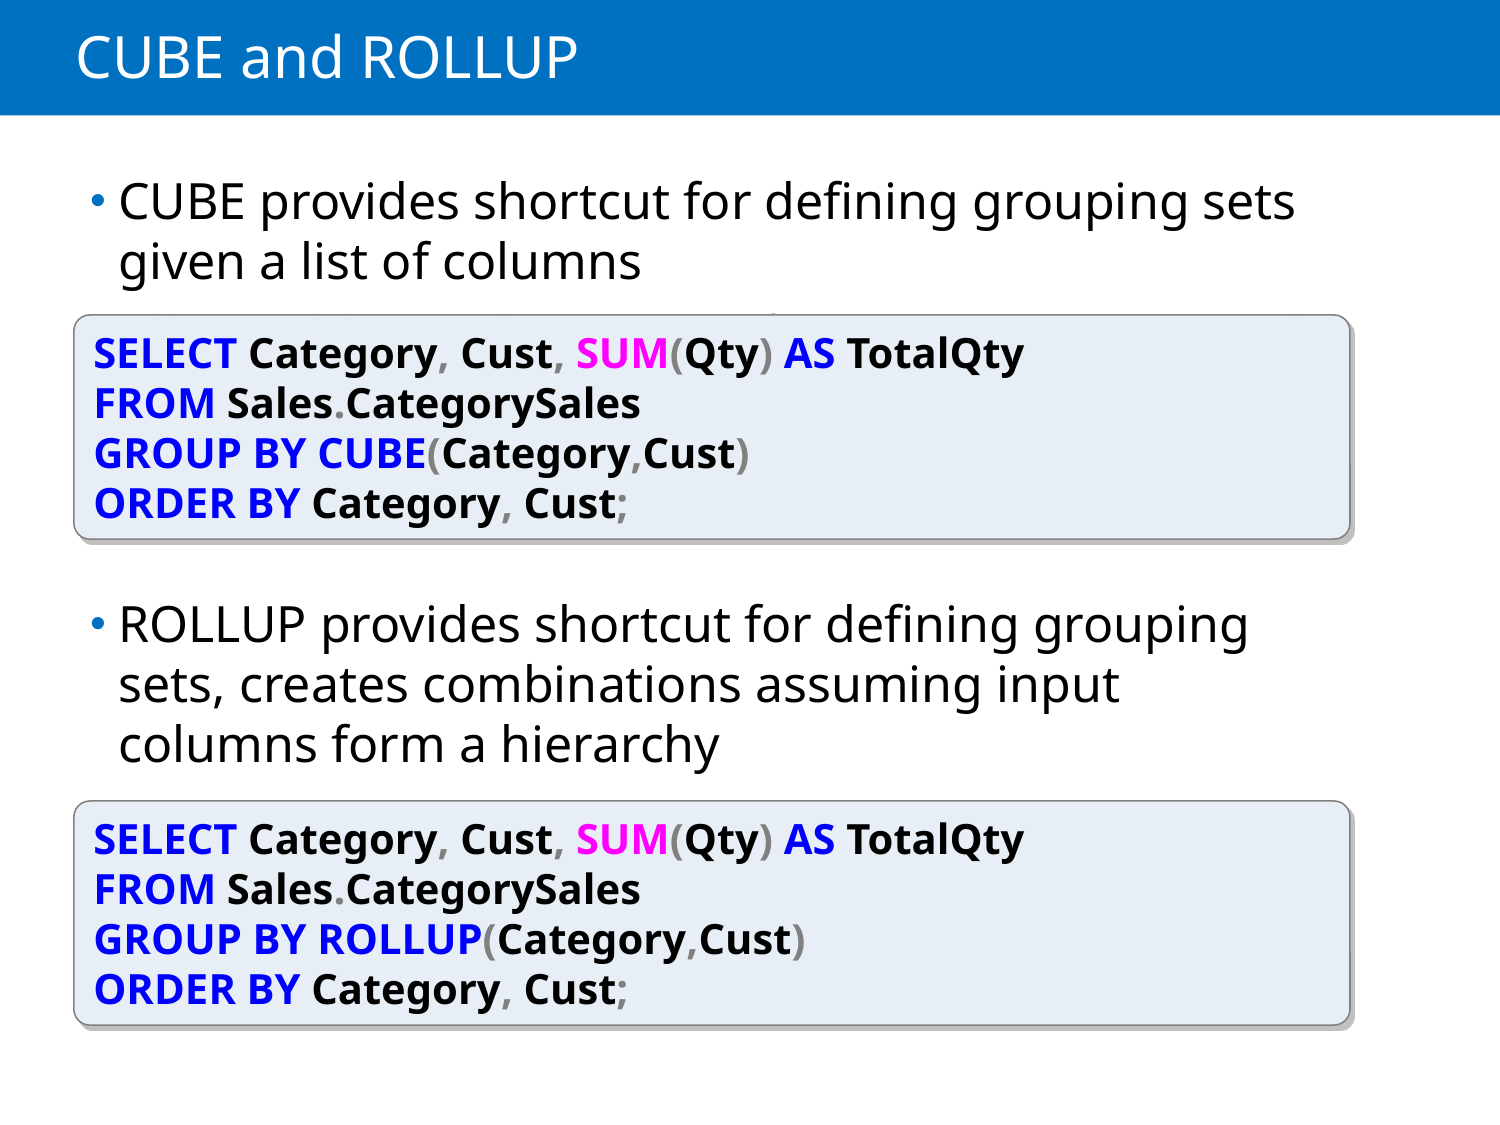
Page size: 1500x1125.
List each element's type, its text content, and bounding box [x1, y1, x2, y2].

text_box CUBE provides shortcut for defining grouping sets given a list of columns All possible combinations of grouping sets created ROLLUP provides shortcut for defining grouping sets, creates combinations assuming input columns form a hierarchy [75, 532, 1347, 808]
text_box SELECT Category, Cust, SUM(Qty) AS TotalQty FROM Sales.CategorySales GROUP BY ROLLUP(Category,Cust) ORDER BY Category, Cust; [73, 800, 1351, 1026]
title CUBE and ROLLUP [75, 0, 1351, 122]
text_box SELECT Category, Cust, SUM(Qty) AS TotalQty FROM Sales.CategorySales GROUP BY CUBE(Category,Cust) ORDER BY Category, Cust; [73, 314, 1351, 540]
text_box CUBE provides shortcut for defining grouping sets given a list of columns All possible combinations of grouping sets created ROLLUP provides shortcut for defining grouping sets, creates combinations assuming input columns form a hierarchy [75, 162, 1347, 322]
